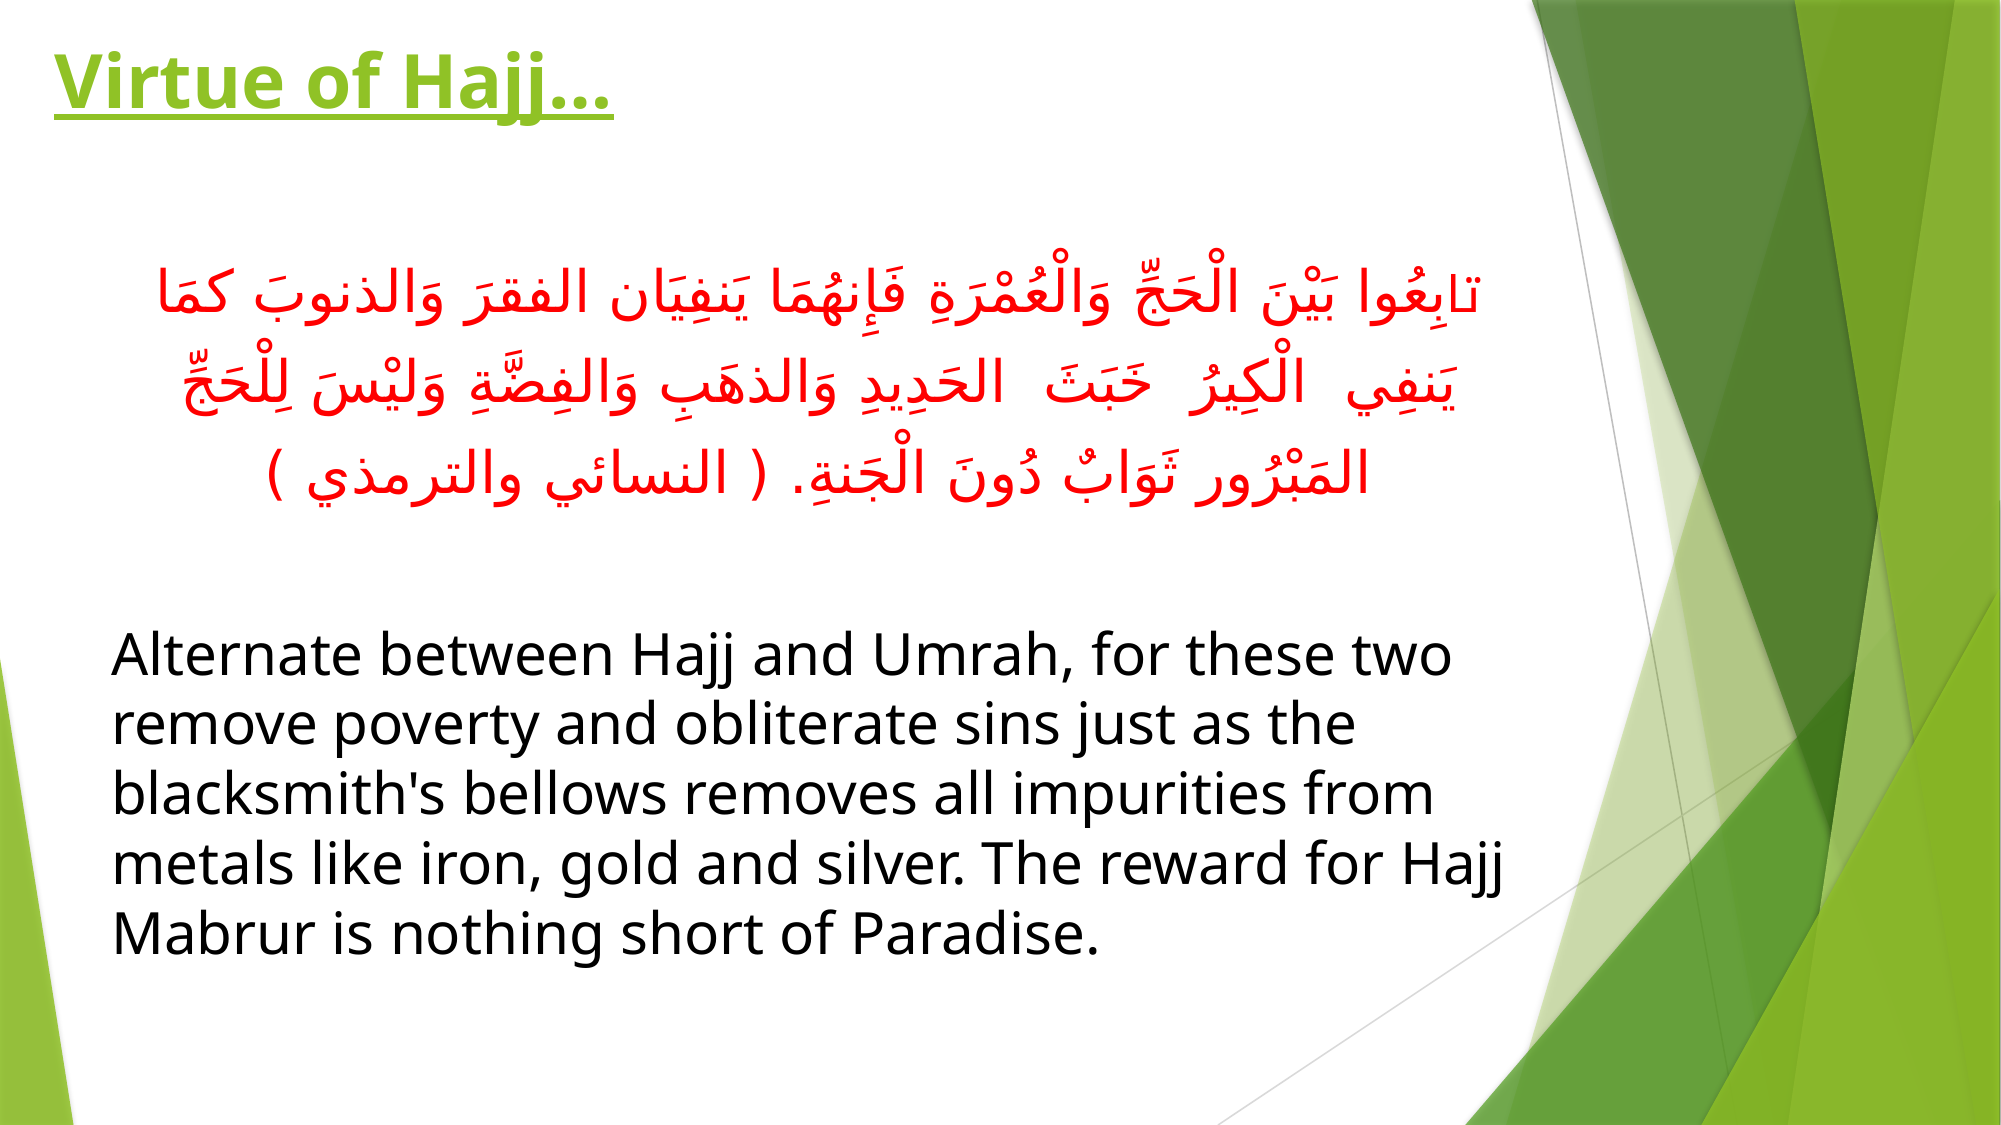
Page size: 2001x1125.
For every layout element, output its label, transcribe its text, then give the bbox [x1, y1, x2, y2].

title Virtue of Hajj… [39, 26, 706, 178]
list تابِعُوا بَيْنَ الْحَجِّ وَالْعُمْرَةِ فَإِنهُمَا يَنفِيَان الفقرَ وَالذنوبَ كمَا يَنفِي ‏ ‏الْكِيرُ ‏ ‏خَبَثَ ‏ ‏الحَدِيدِ وَالذهَبِ وَالفِضَّةِ وَليْسَ لِلْحَجِّ المَبْرُور ثَوَابٌ دُونَ الْجَنةِ. ( النسائي والترمذي ) Alternate between Hajj and Umrah, for these two remove poverty and obliterate sins just as the blacksmith's bellows removes all impurities from metals like iron, gold and silver. The reward for Hajj Mabrur is nothing short of Paradise. [96, 225, 1541, 1067]
